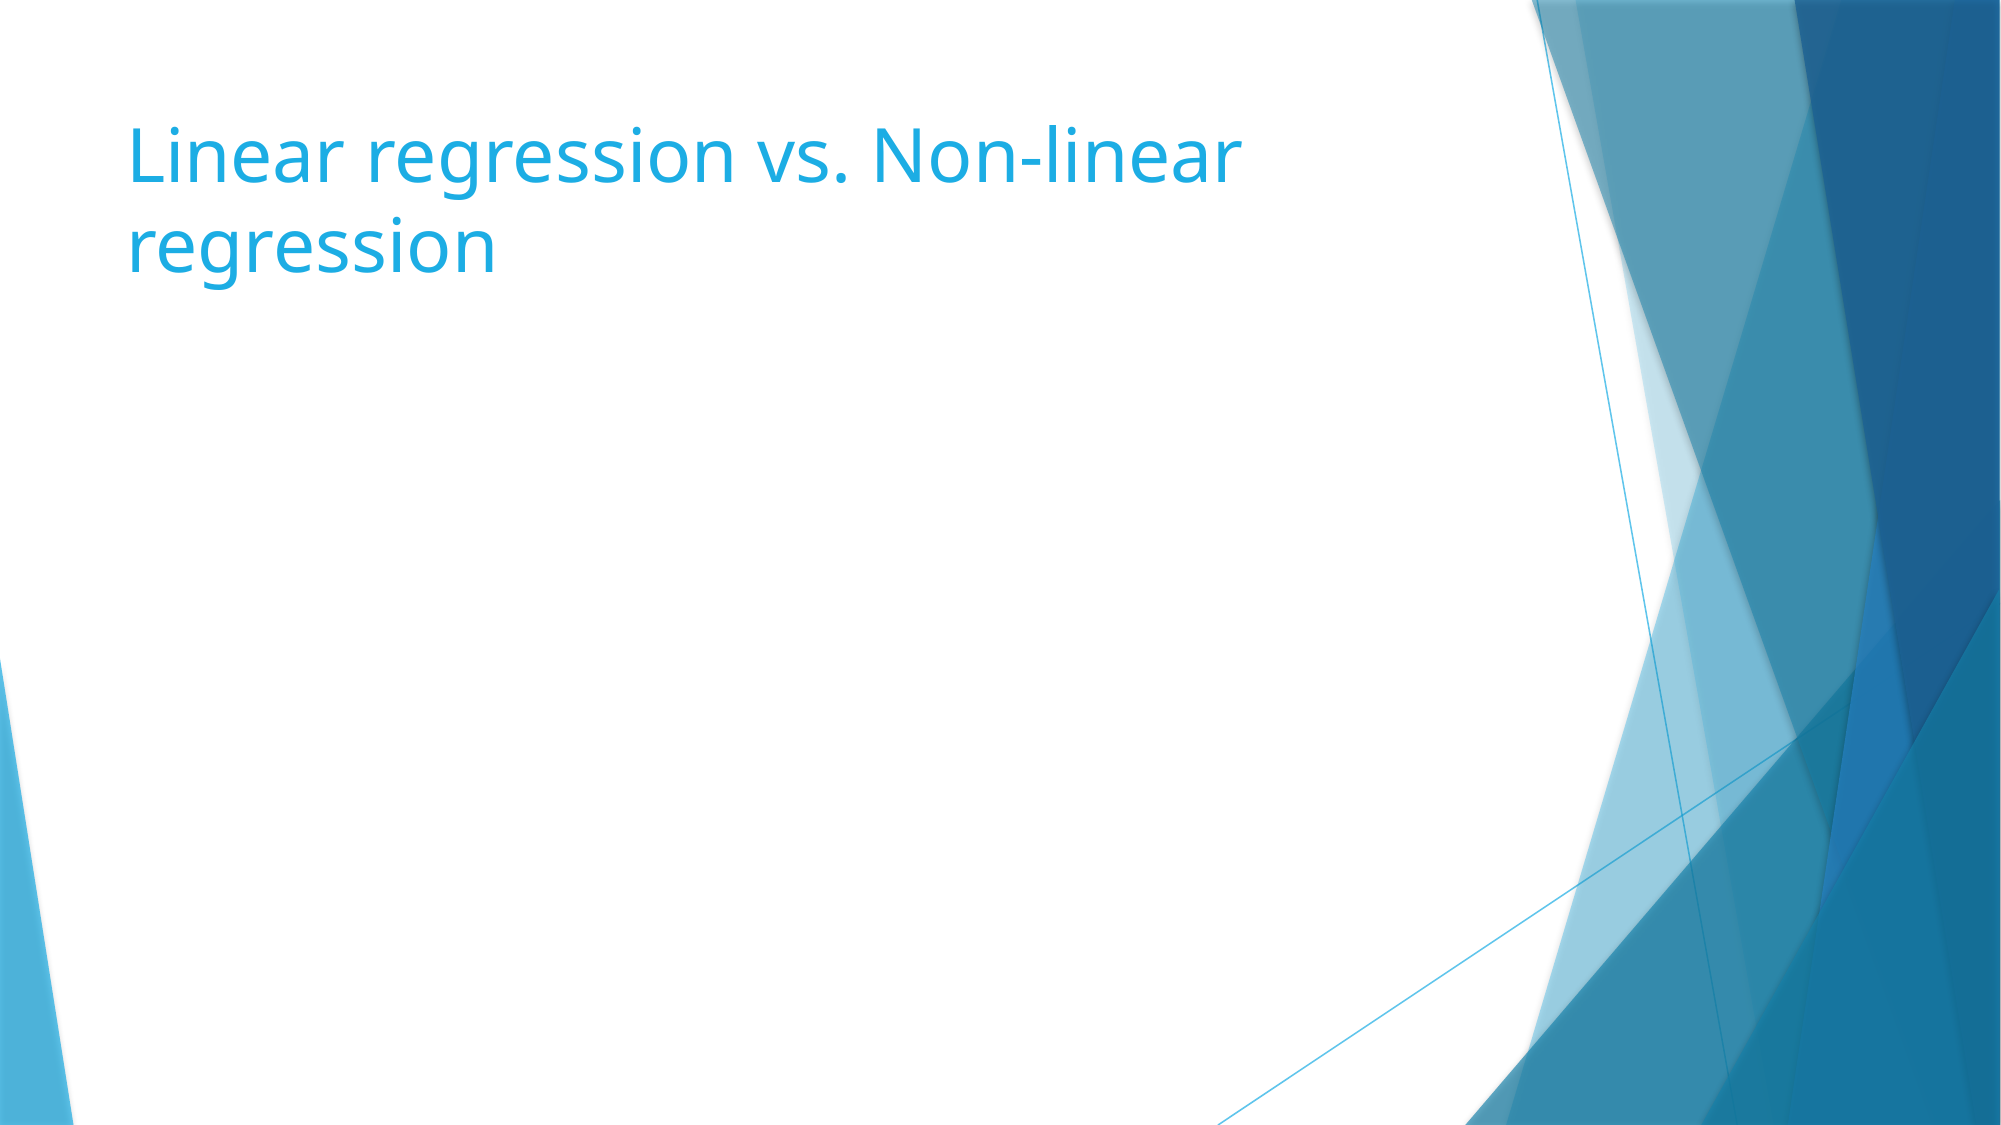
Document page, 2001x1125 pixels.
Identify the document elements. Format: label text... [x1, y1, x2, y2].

title Linear regression vs. Non-linear regression [111, 99, 1522, 317]
